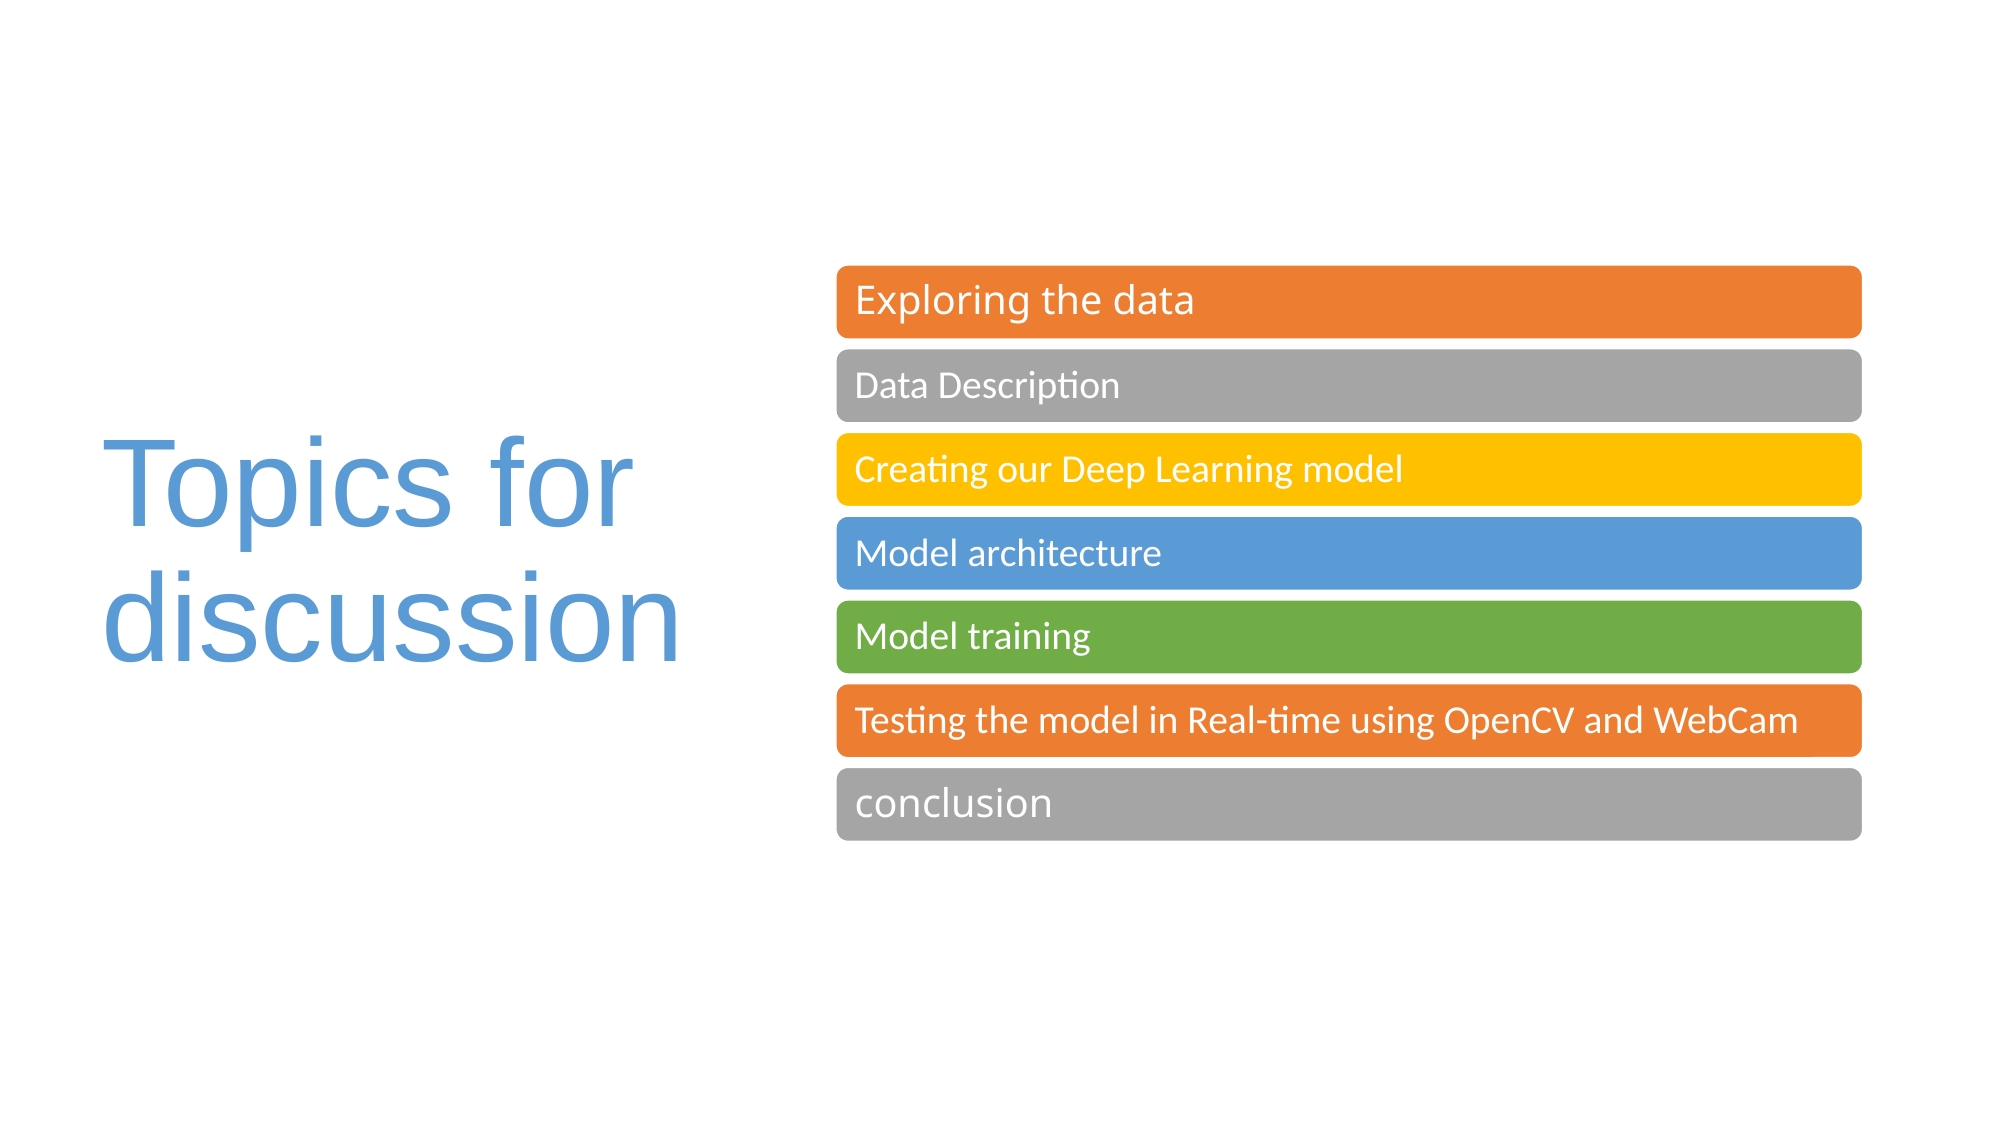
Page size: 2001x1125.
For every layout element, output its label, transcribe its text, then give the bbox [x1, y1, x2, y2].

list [835, 101, 1863, 1005]
title Topics for discussion [86, 101, 711, 1005]
